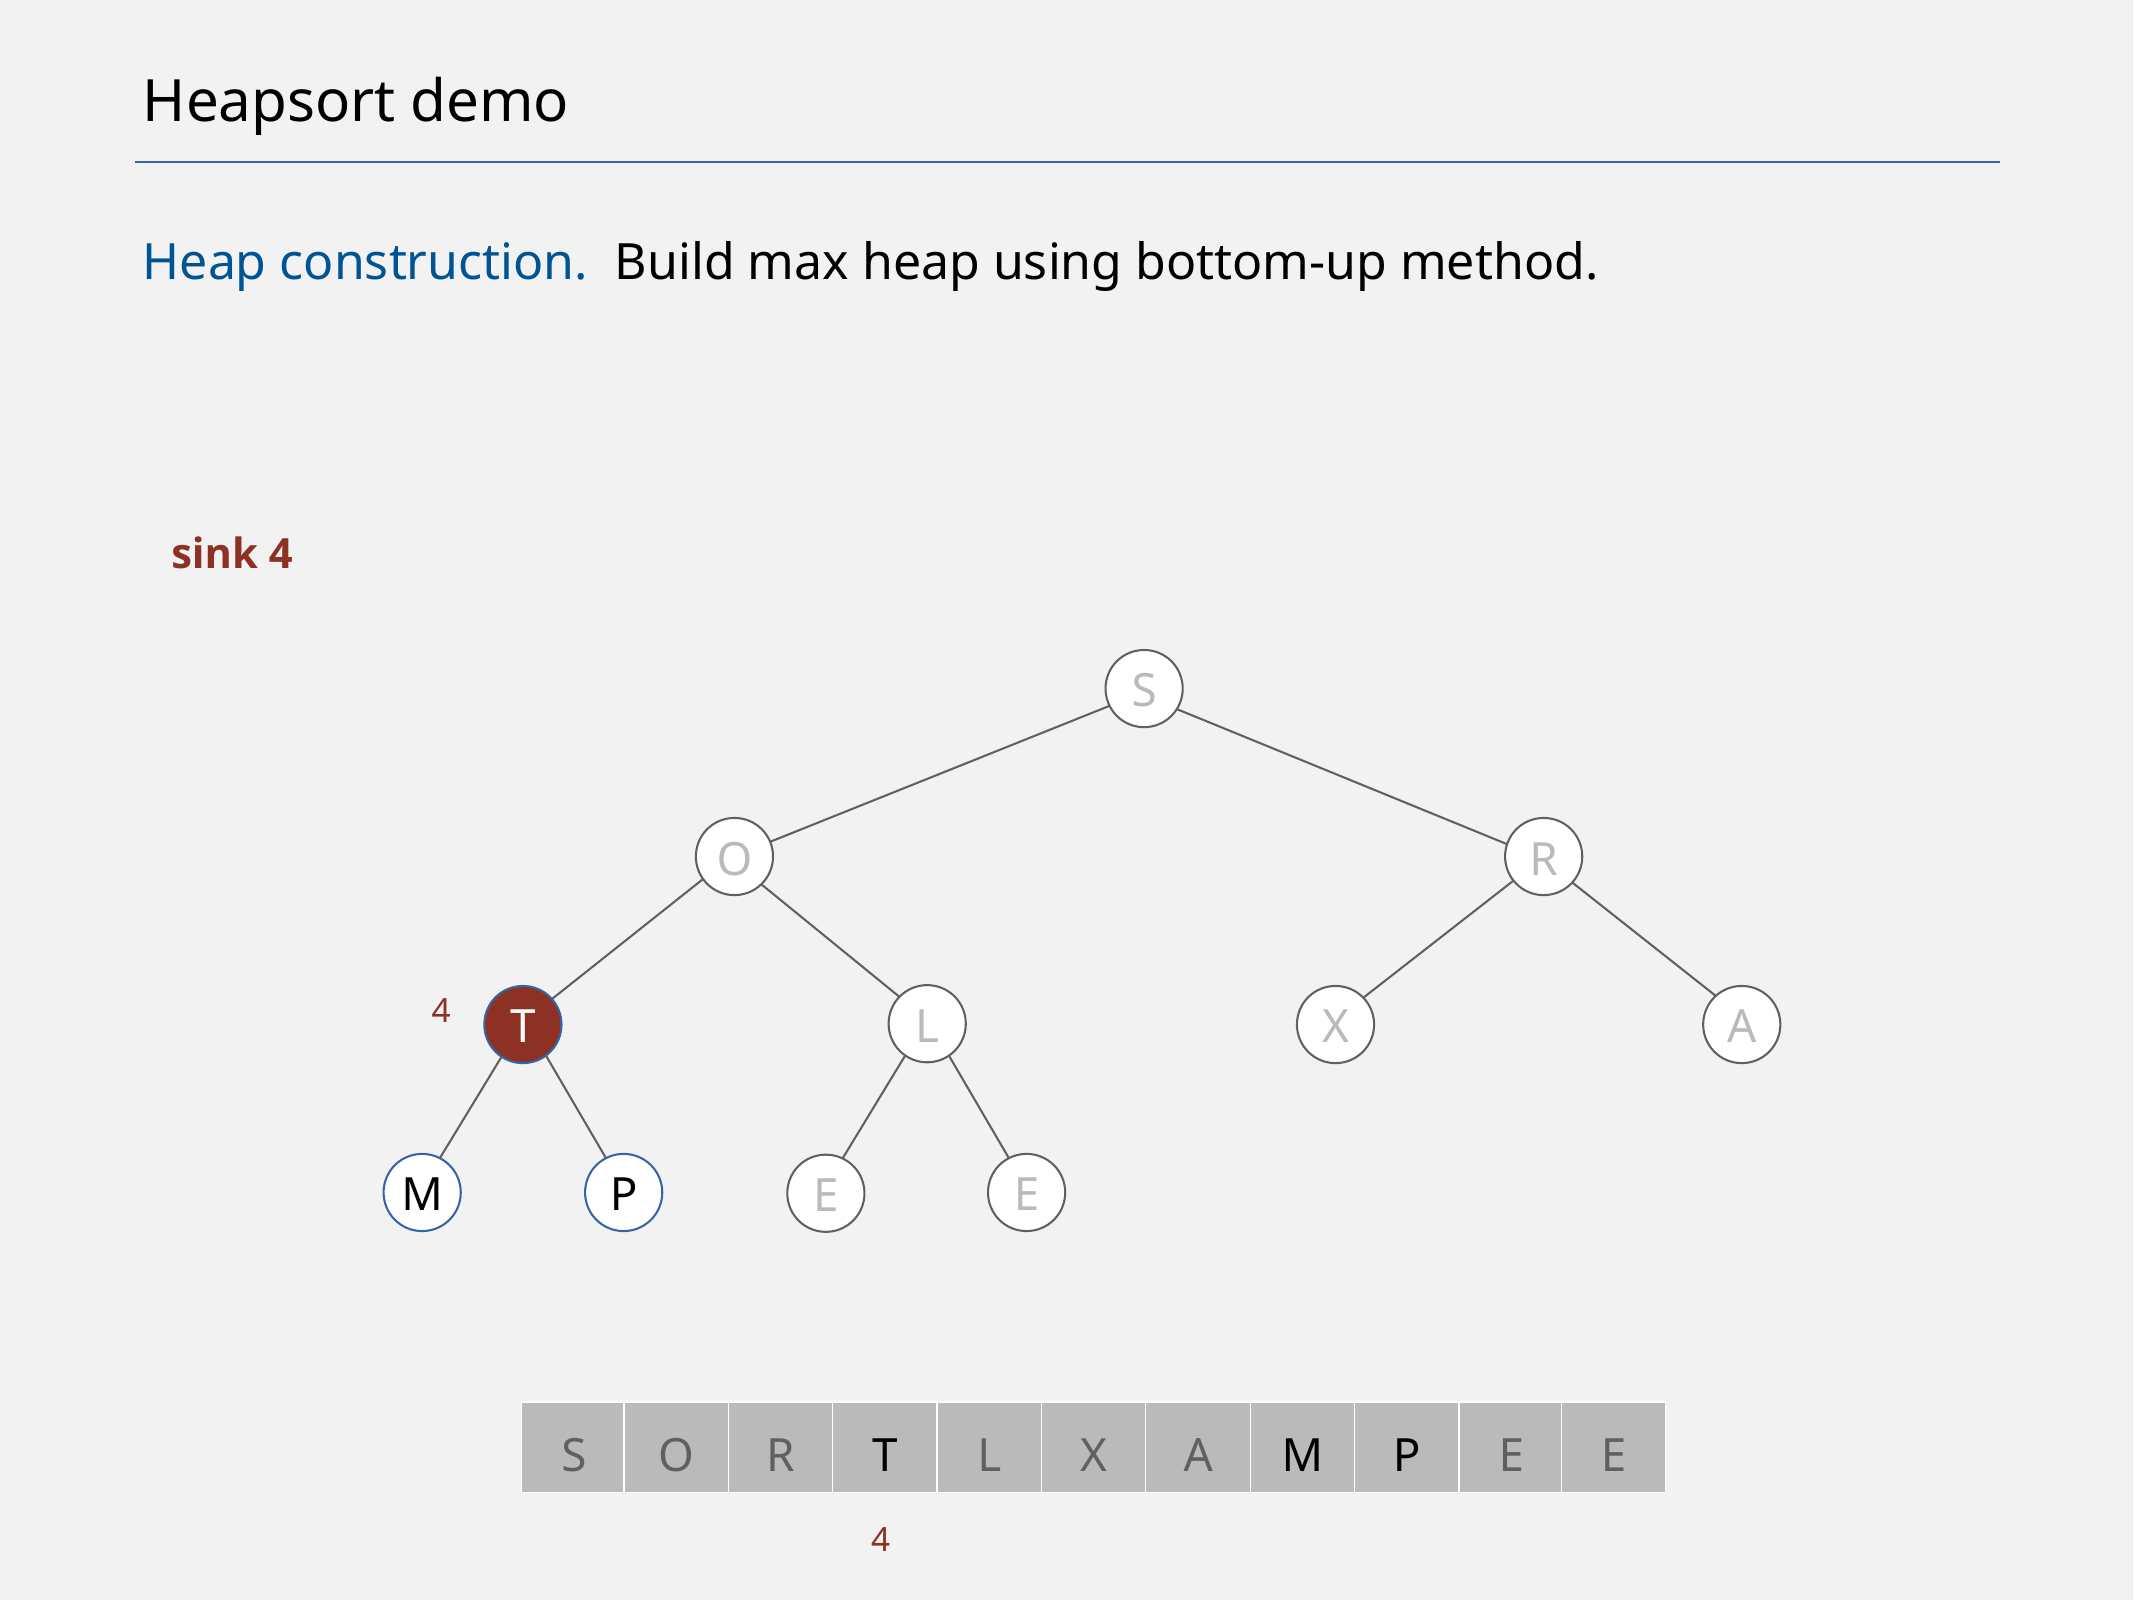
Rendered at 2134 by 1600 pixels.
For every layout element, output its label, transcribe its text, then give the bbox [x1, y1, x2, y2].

text_box 4 [422, 989, 461, 1030]
text_box A [1703, 985, 1781, 1064]
text_box R [1505, 817, 1583, 896]
text_box T [484, 985, 562, 1064]
text_box E [988, 1153, 1066, 1232]
title Heapsort demo [132, 0, 2001, 134]
text_box 4 [861, 1499, 901, 1558]
text_box X [1296, 985, 1375, 1064]
text_box sink 4 [161, 527, 303, 578]
text_box L [888, 985, 966, 1063]
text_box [521, 1401, 1666, 1494]
text_box M [383, 1153, 461, 1232]
list Heap construction. Build max heap using bottom-up method. [132, 207, 2001, 1543]
text_box O [695, 817, 774, 896]
text_box P [585, 1153, 663, 1232]
text_box S [1105, 649, 1183, 728]
text_box E [787, 1154, 865, 1232]
